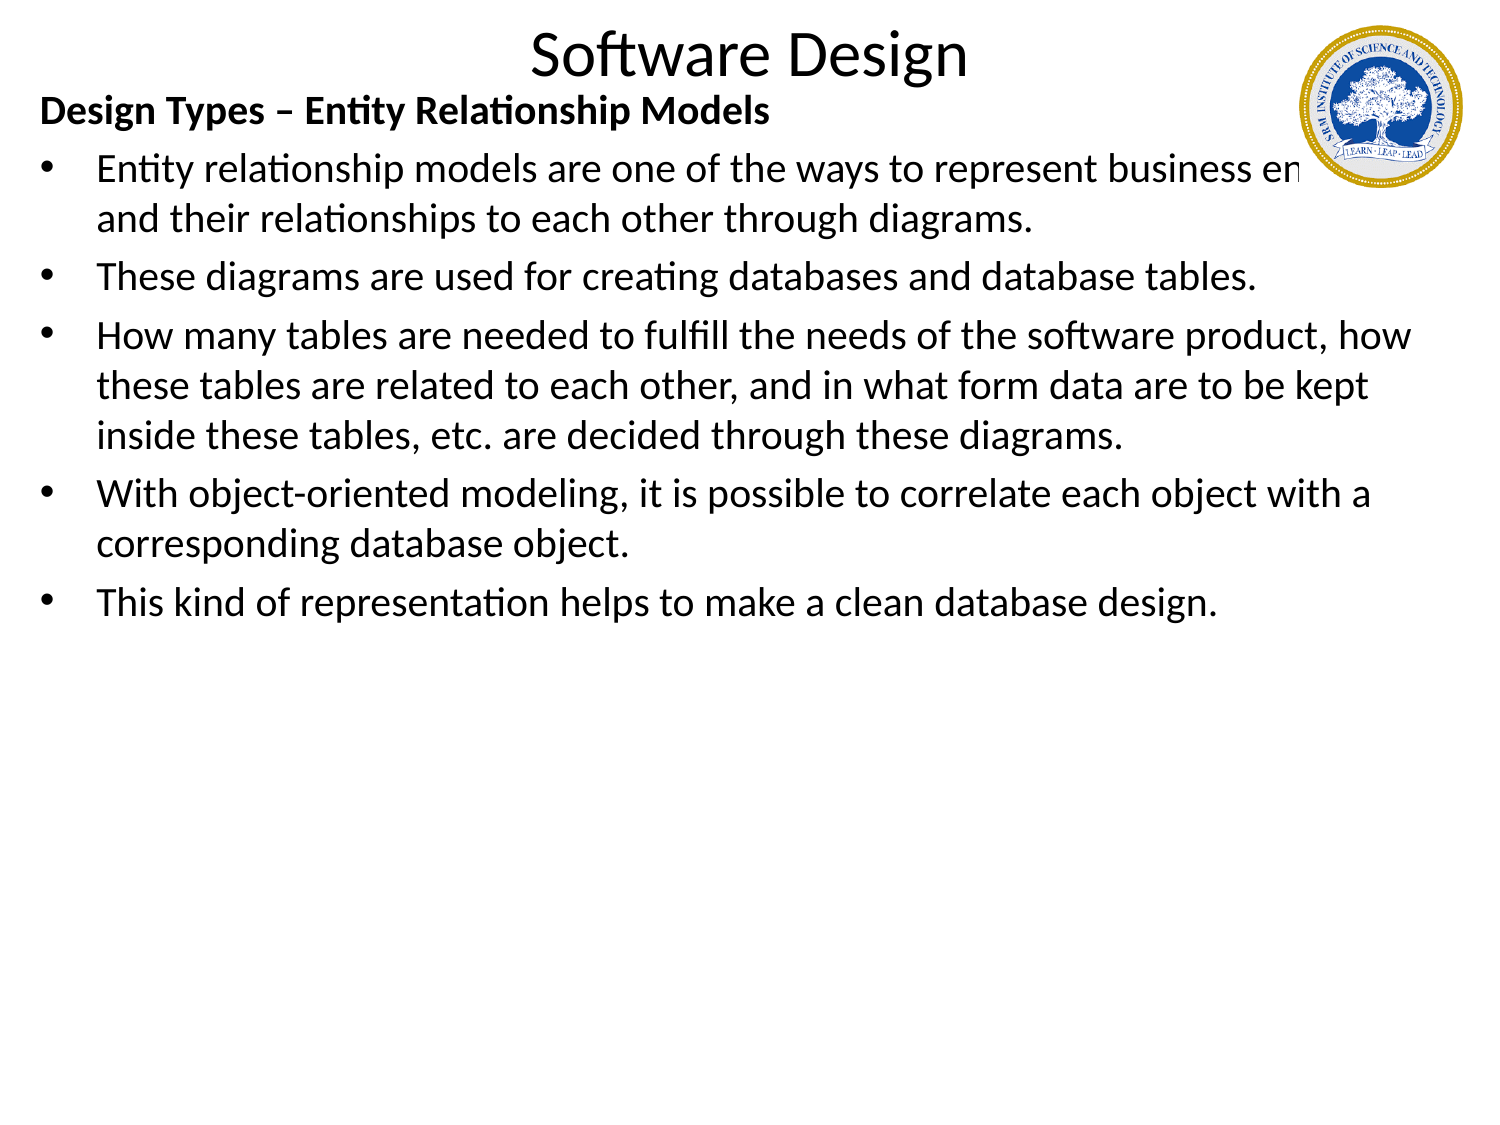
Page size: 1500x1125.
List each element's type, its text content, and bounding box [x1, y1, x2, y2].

title Software Design [75, 0, 1425, 75]
picture [1299, 25, 1463, 188]
list Design Types – Entity Relationship Models Entity relationship models are one of the ways to represent business entities and their relationships to each other through diagrams. These diagrams are used for creating databases and database tables. How many tables are needed to fulfill the needs of the software product, how these tables are related to each other, and in what form data are to be kept inside these tables, etc. are decided through these diagrams. With object-oriented modeling, it is possible to correlate each object with a corresponding database object. This kind of representation helps to make a clean database design. [24, 75, 1475, 1088]
